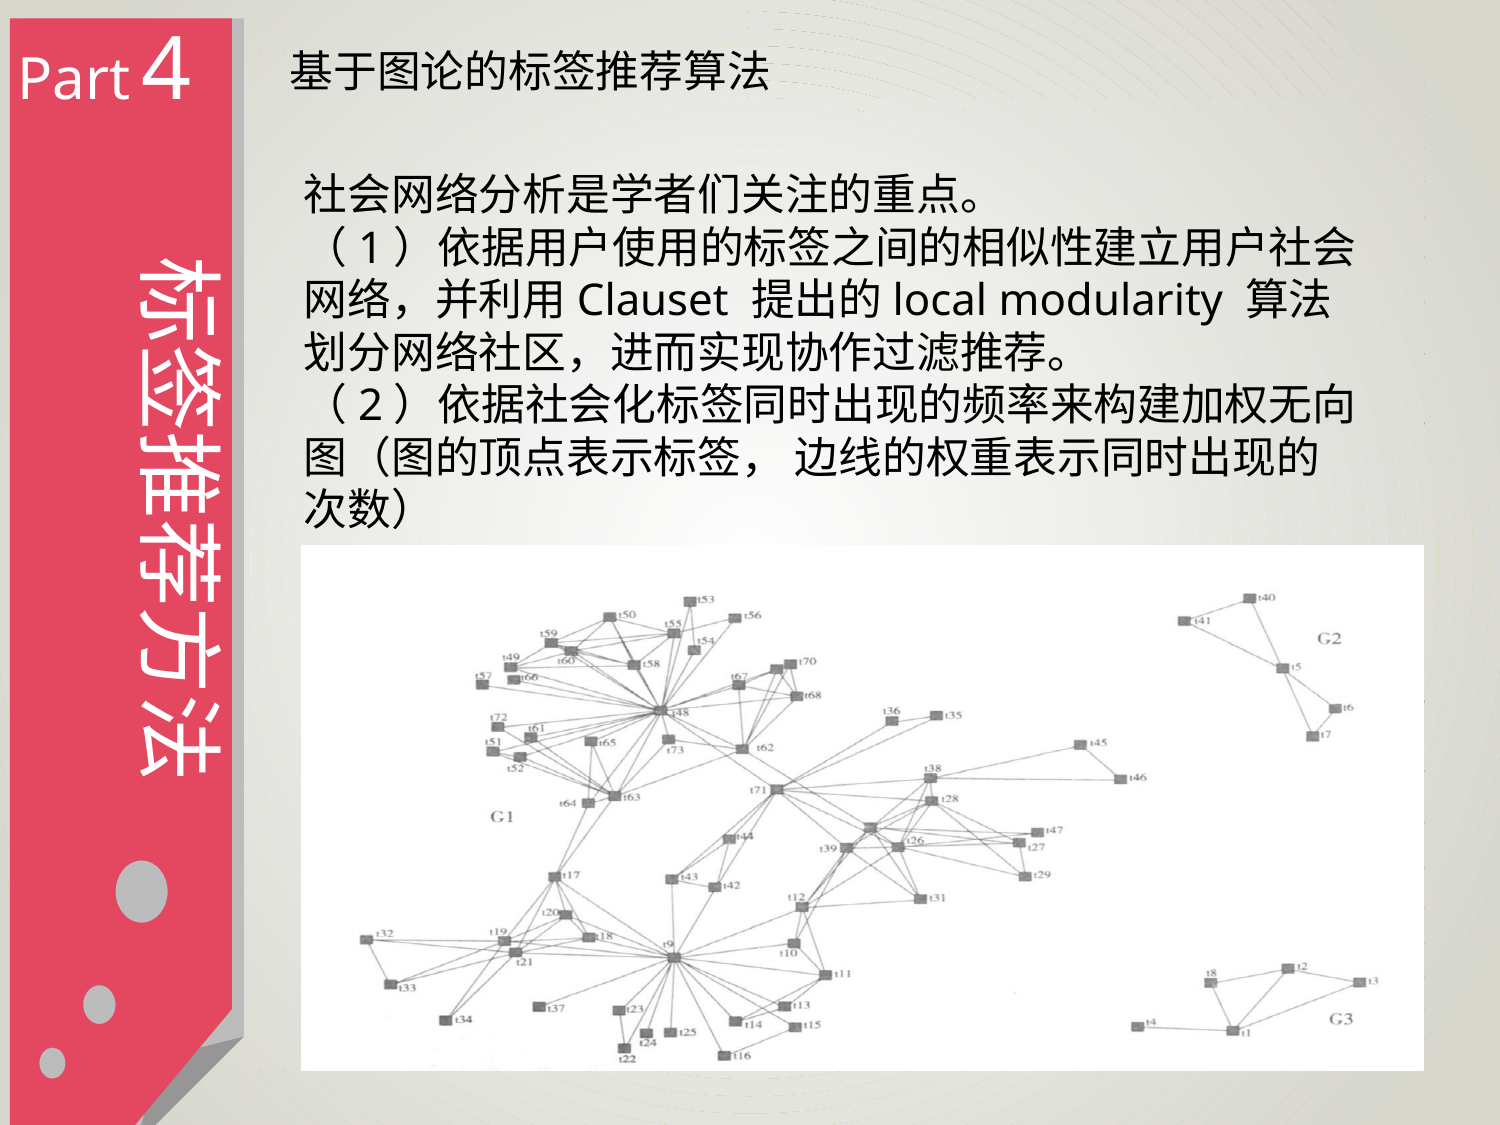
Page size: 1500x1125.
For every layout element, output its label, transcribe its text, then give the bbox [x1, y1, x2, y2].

text_box 基于图论的标签推荐算法 [274, 36, 786, 104]
text_box 社会网络分析是学者们关注的重点。 （1）依据用户使用的标签之间的相似性建立用户社会网络，并利用Clauset 提出的local modularity 算法划分网络社区，进而实现协作过滤推荐。 （2）依据社会化标签同时出现的频率来构建加权无向图（图的顶点表示标签， 边线的权重表示同时出现的次数） [289, 159, 1376, 542]
picture [301, 545, 1424, 1071]
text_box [2, 4, 244, 1125]
